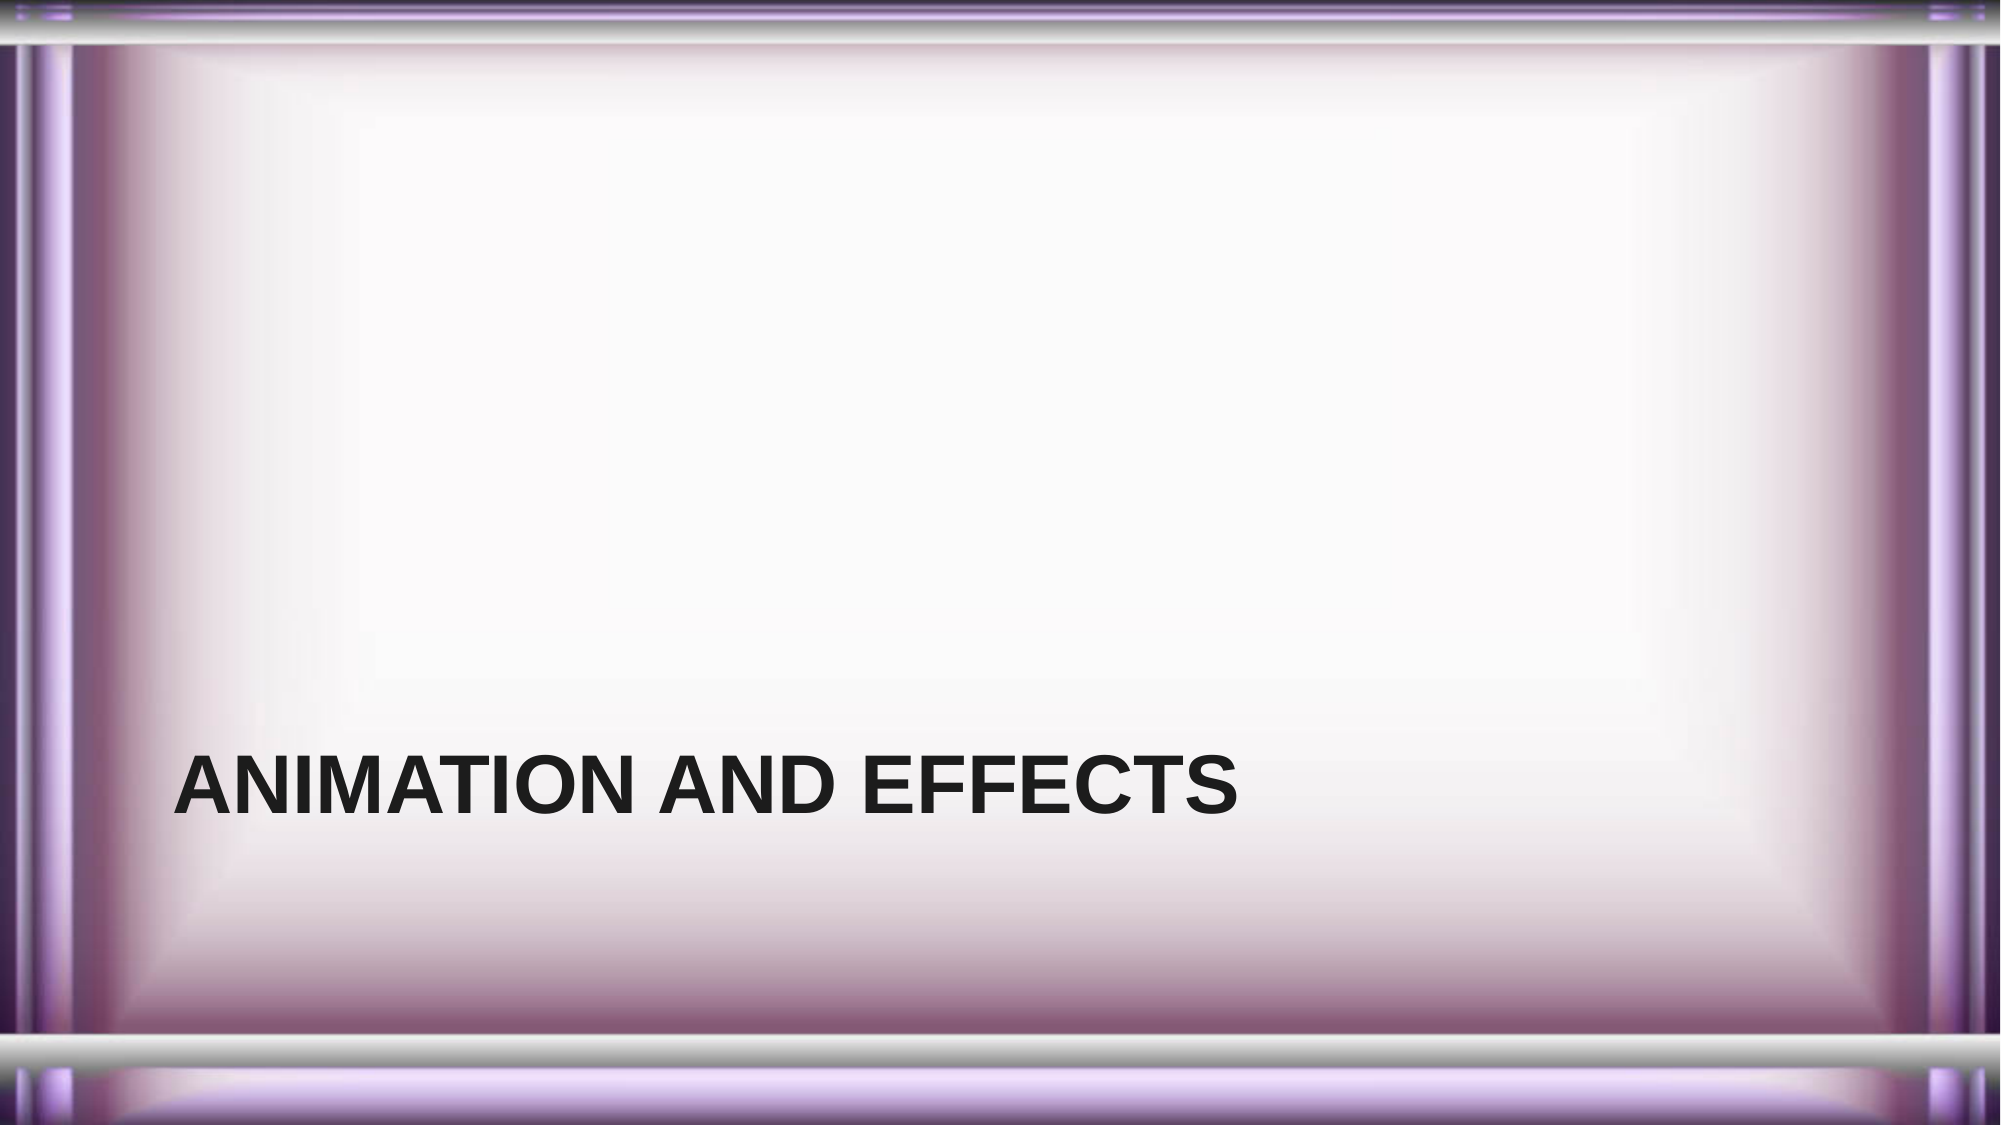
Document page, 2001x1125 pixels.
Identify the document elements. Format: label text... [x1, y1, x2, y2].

picture [0, 0, 2001, 1125]
title Animation and effects [157, 722, 1858, 947]
